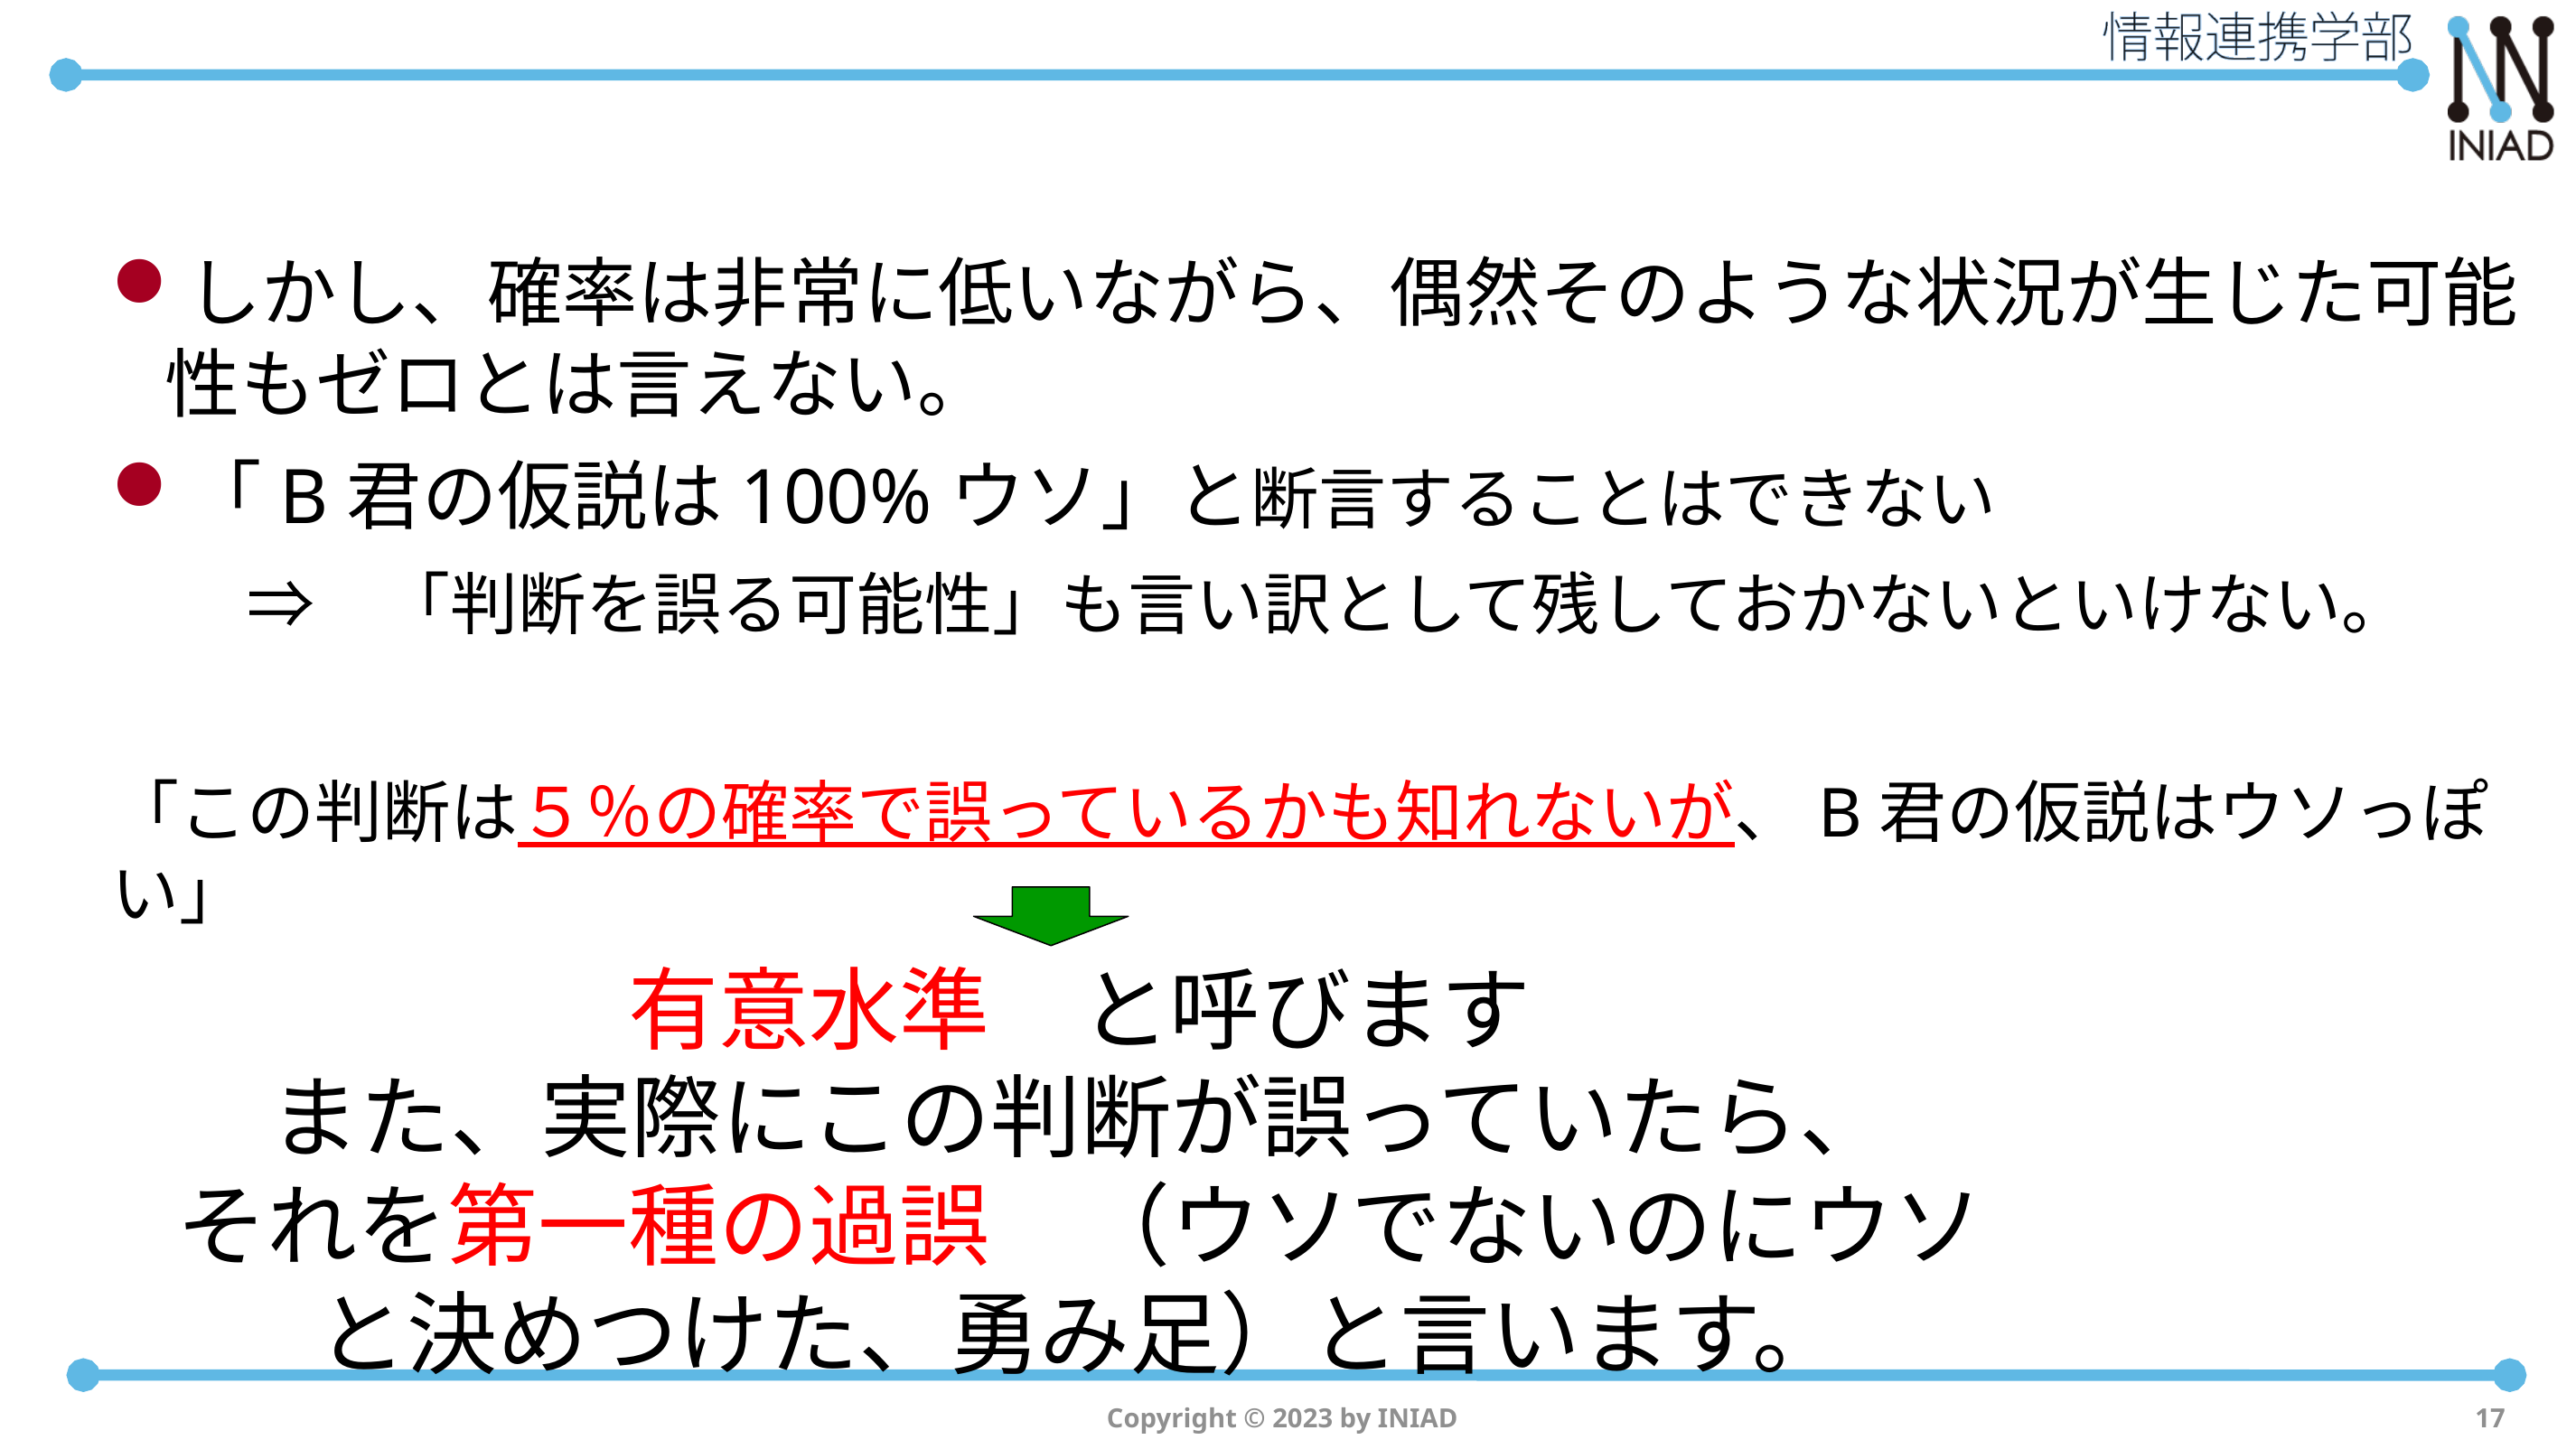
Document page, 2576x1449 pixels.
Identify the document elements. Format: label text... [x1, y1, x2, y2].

footer Copyright © 2023 by INIAD [59, 1374, 2506, 1445]
text_box しかし、確率は非常に低いながら、偶然そのような状況が生じた可能性もゼロとは言えない。 「B君の仮説は100%ウソ」と断言することはできない ⇒ 「判断を誤る可能性」も言い訳として残しておかないといけない。 「この判断は５％の確率で誤っているかも知れないが、B君の仮説はウソっぽい」 [98, 238, 2537, 939]
text_box 有意水準 と呼びます また、実際にこの判断が誤っていたら、 それを第一種の過誤 （ウソでないのにウソと決めつけた、勇み足）と言います。 [156, 945, 2003, 1393]
slide_number 17 [2376, 1376, 2519, 1445]
text_box [973, 886, 1129, 946]
picture [2448, 12, 2555, 170]
